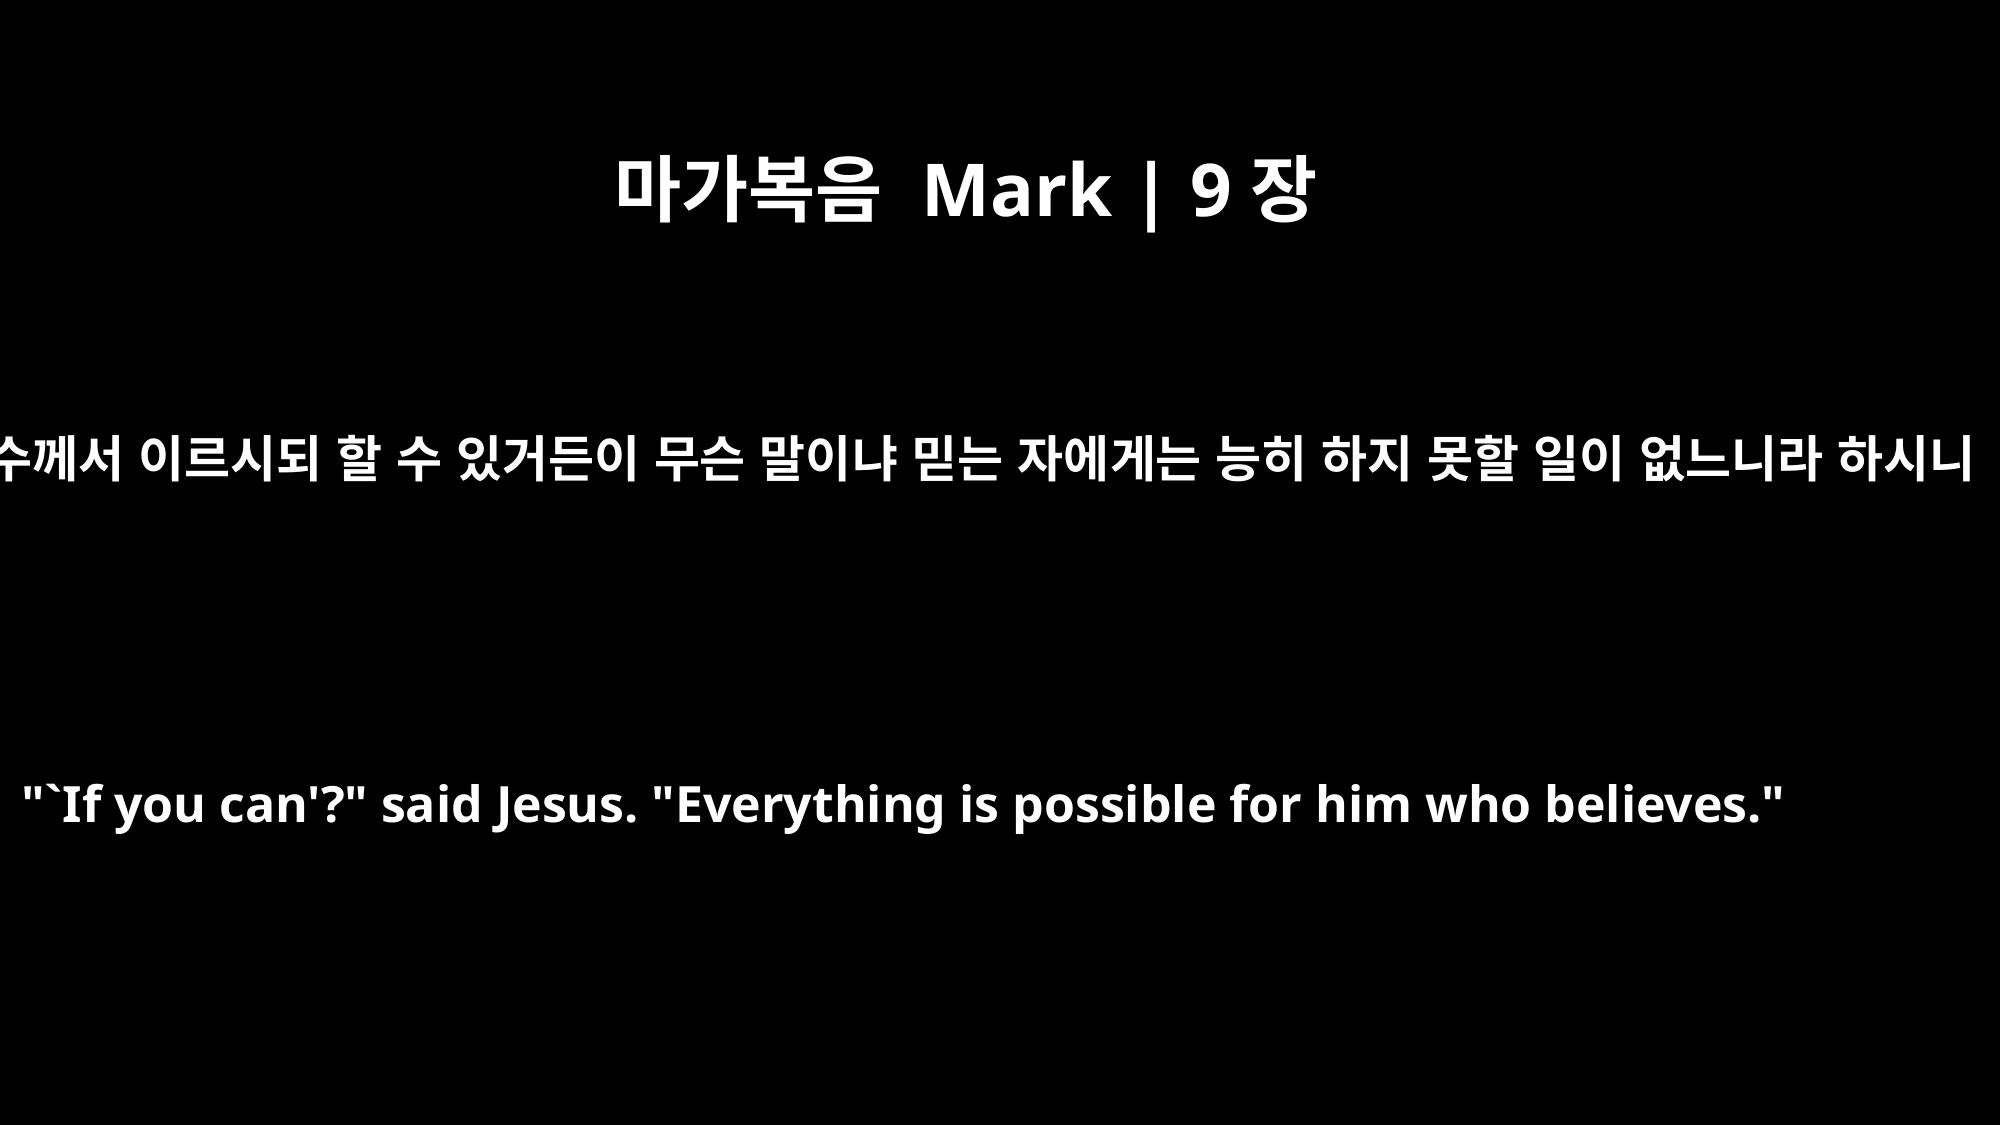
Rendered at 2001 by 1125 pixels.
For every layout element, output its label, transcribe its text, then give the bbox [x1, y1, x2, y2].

text_box 마가복음 Mark | 9장 [599, 136, 1333, 239]
text_box 23 예수께서 이르시되 할 수 있거든이 무슨 말이냐 믿는 자에게는 능히 하지 못할 일이 없느니라 하시니 [0, 359, 1992, 495]
text_box "`If you can'?" said Jesus. "Everything is possible for him who believes." [6, 764, 1802, 840]
